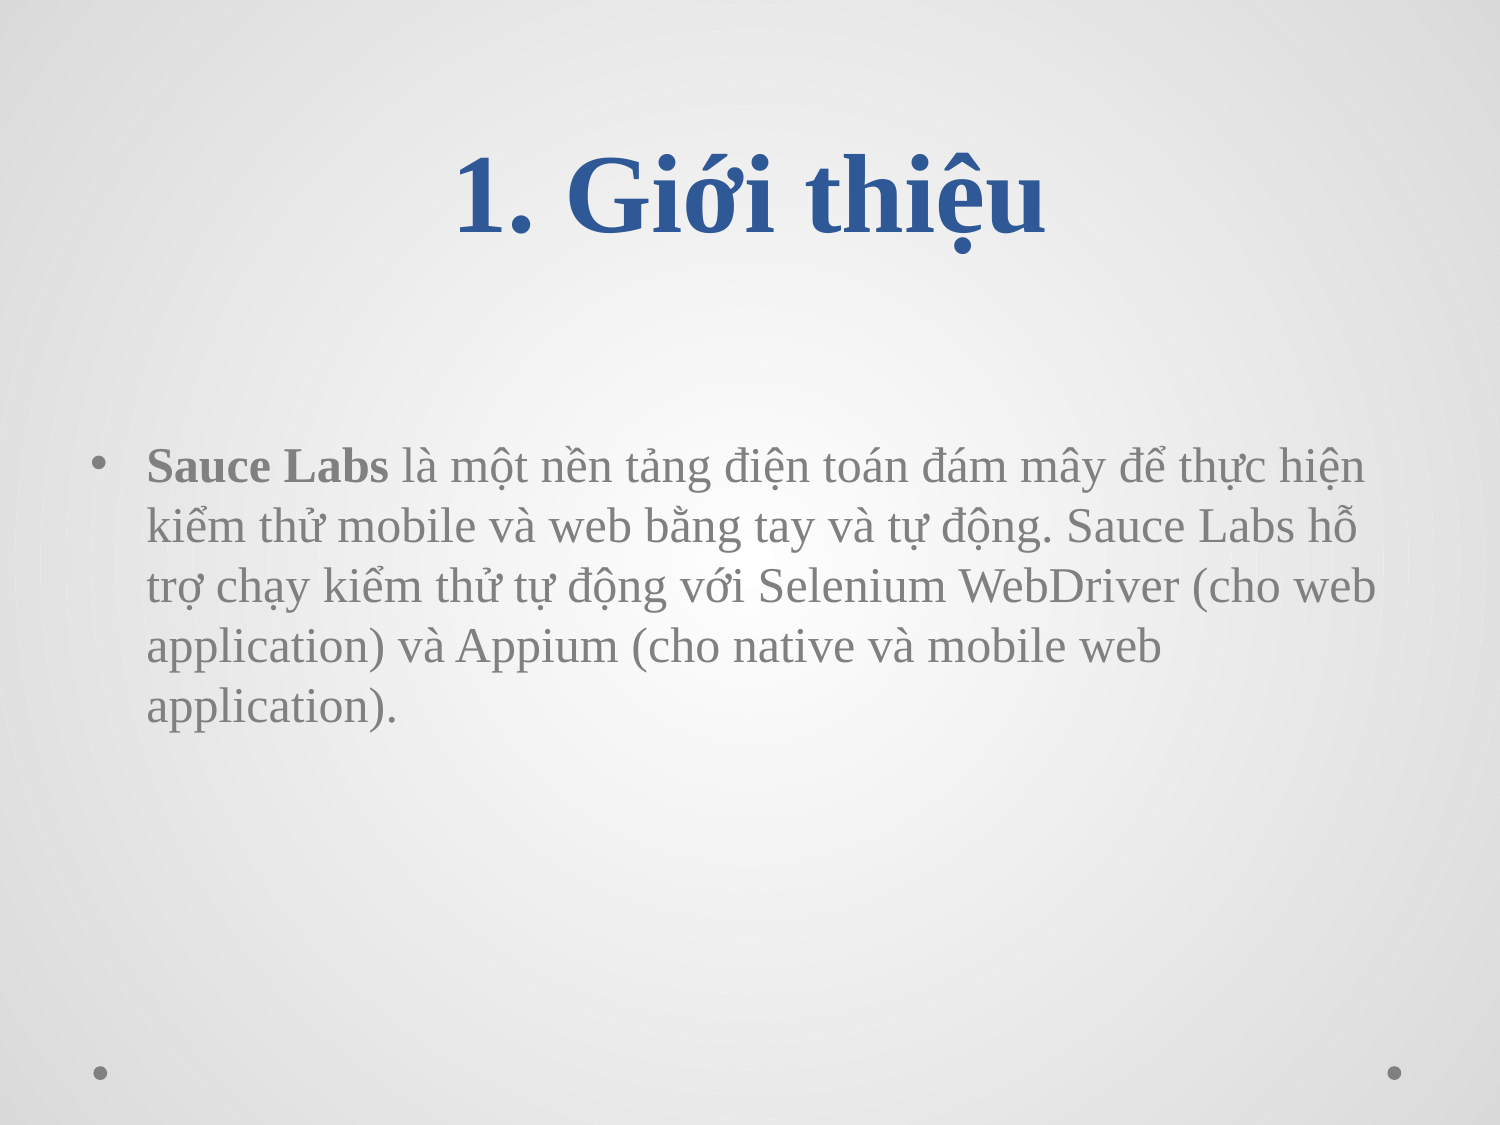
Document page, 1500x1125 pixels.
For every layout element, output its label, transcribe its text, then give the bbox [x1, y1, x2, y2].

list Sauce Labs là một nền tảng điện toán đám mây để thực hiện kiểm thử mobile và web bằng tay và tự động. Sauce Labs hỗ trợ chạy kiểm thử tự động với Selenium WebDriver (cho web application) và Appium (cho native và mobile web application). [75, 425, 1425, 975]
title 1. Giới thiệu [75, 75, 1425, 263]
